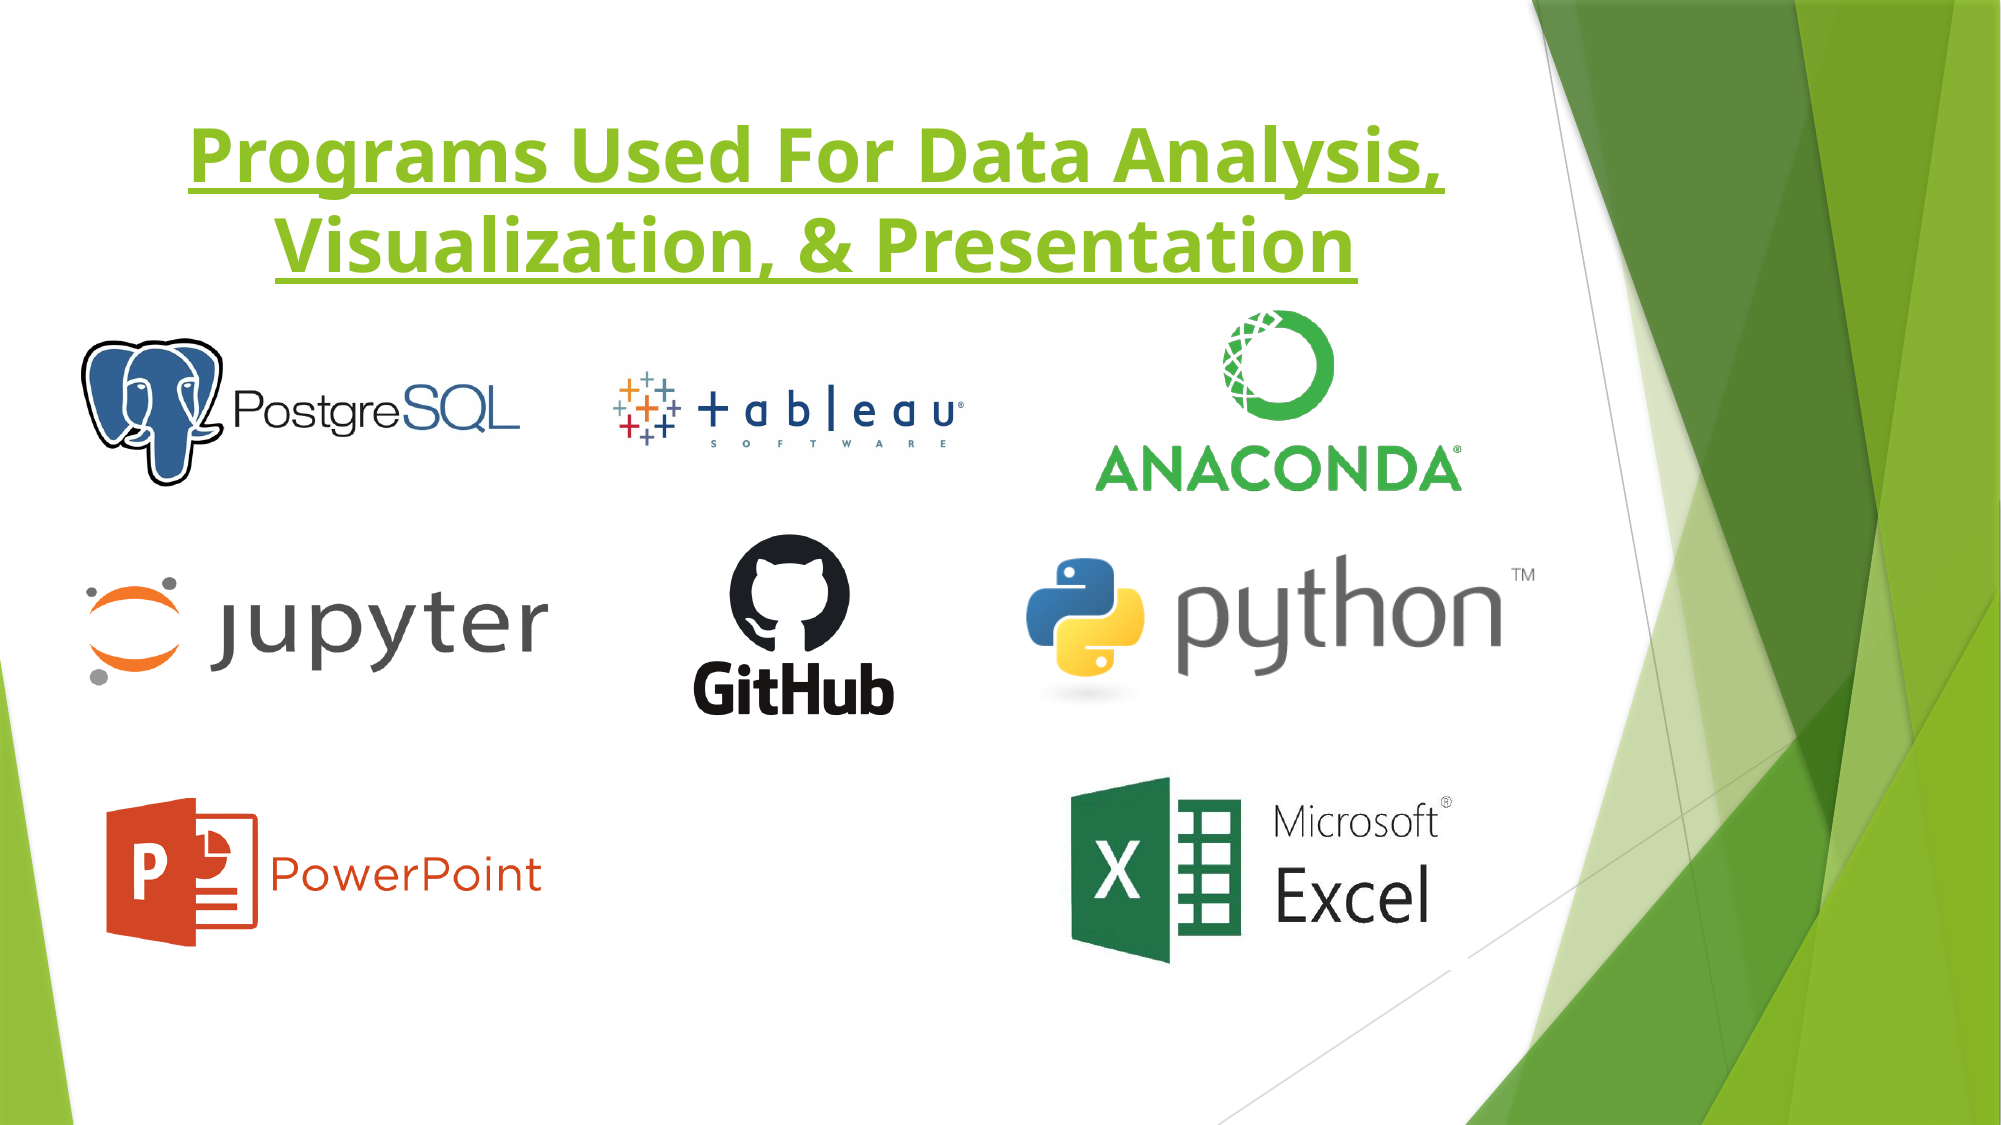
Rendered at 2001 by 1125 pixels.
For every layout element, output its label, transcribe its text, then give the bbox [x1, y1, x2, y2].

picture [1059, 766, 1469, 970]
picture [591, 521, 1585, 741]
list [80, 325, 520, 495]
picture [95, 774, 553, 970]
picture [80, 522, 553, 740]
title Programs Used For Data Analysis, Visualization, & Presentation [111, 99, 1522, 317]
picture [588, 322, 1001, 495]
picture [1091, 306, 1469, 495]
